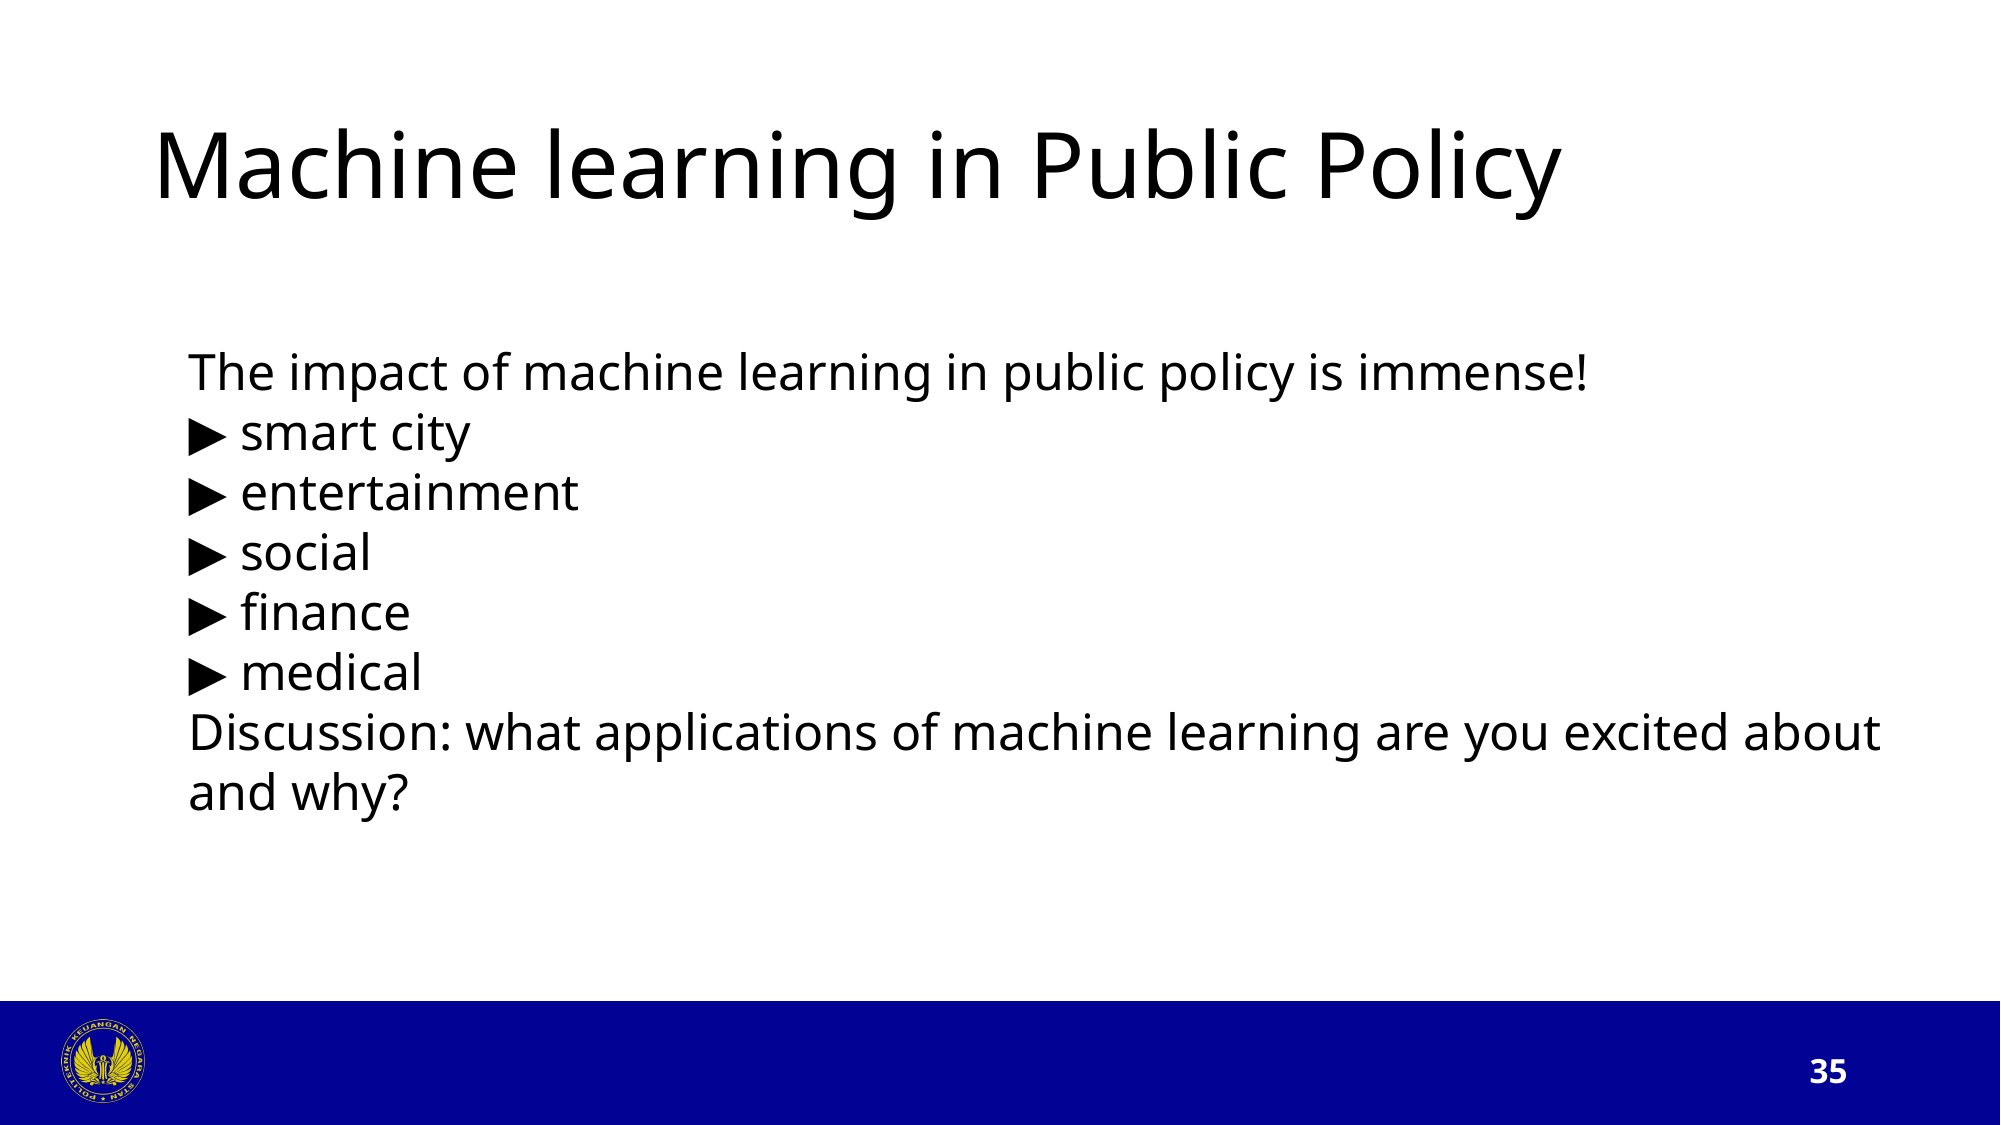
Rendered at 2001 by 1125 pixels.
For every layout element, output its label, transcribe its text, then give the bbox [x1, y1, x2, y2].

text_box The impact of machine learning in public policy is immense! ▶ smart city ▶ entertainment ▶ social ▶ finance ▶ medical Discussion: what applications of machine learning are you excited about and why? [173, 333, 1932, 828]
slide_number 35 [1412, 1042, 1863, 1103]
picture [61, 1019, 145, 1103]
title Machine learning in Public Policy [137, 59, 1863, 278]
